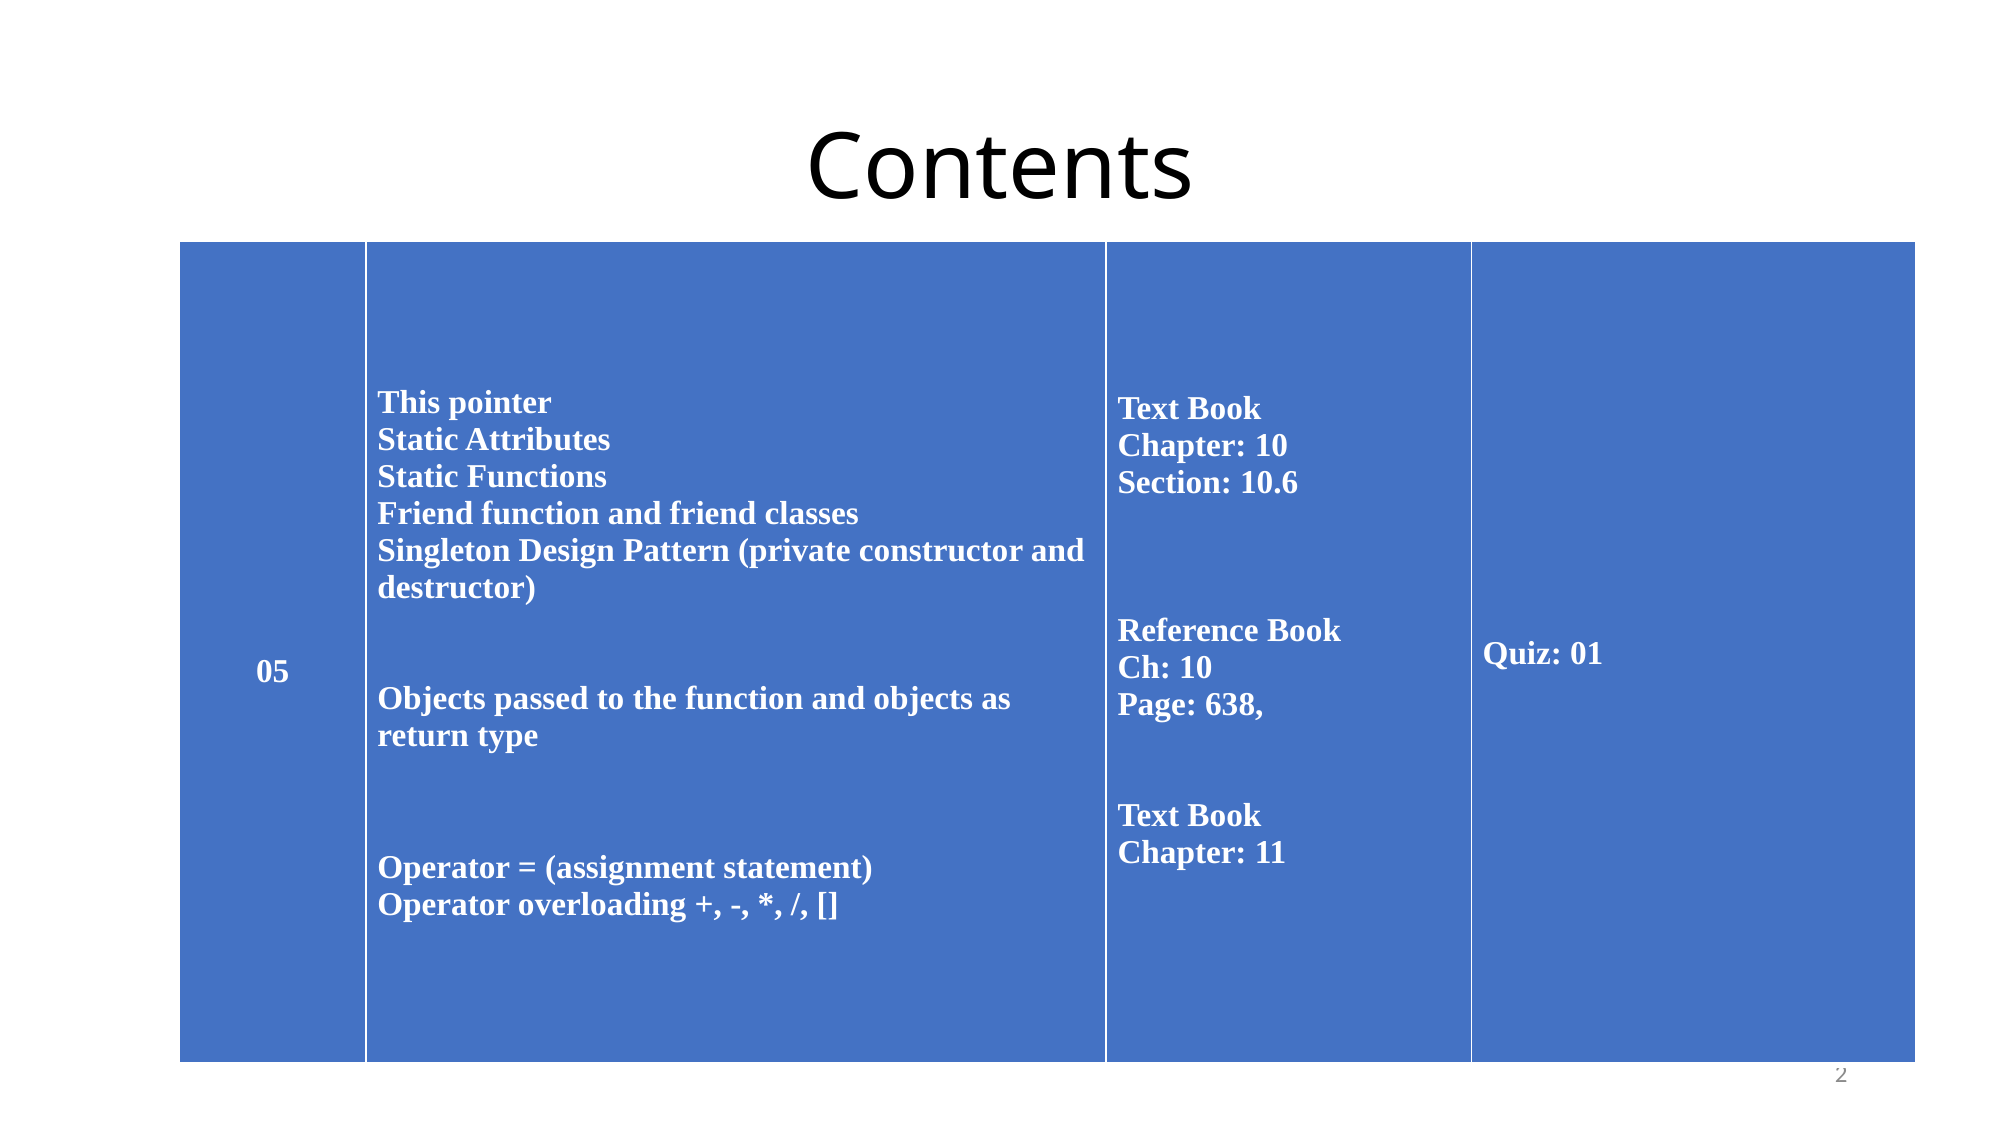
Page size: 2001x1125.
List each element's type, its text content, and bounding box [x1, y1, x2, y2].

table_header Quiz: 01 [1472, 242, 1915, 1062]
title Contents [137, 59, 1863, 278]
table_header This pointer Static Attributes Static Functions Friend function and friend classes Singleton Design Pattern (private constructor and destructor) Objects passed to the function and objects as return type Operator = (assignment statement) Operator overloading +, -, *, /, [] [367, 242, 1105, 1062]
slide_number 2 [1412, 1042, 1863, 1103]
table_header Text Book Chapter: 10 Section: 10.6 Reference Book Ch: 10 Page: 638, Text Book Chapter: 11 [1107, 242, 1471, 1062]
table_header 05 [180, 242, 365, 1062]
